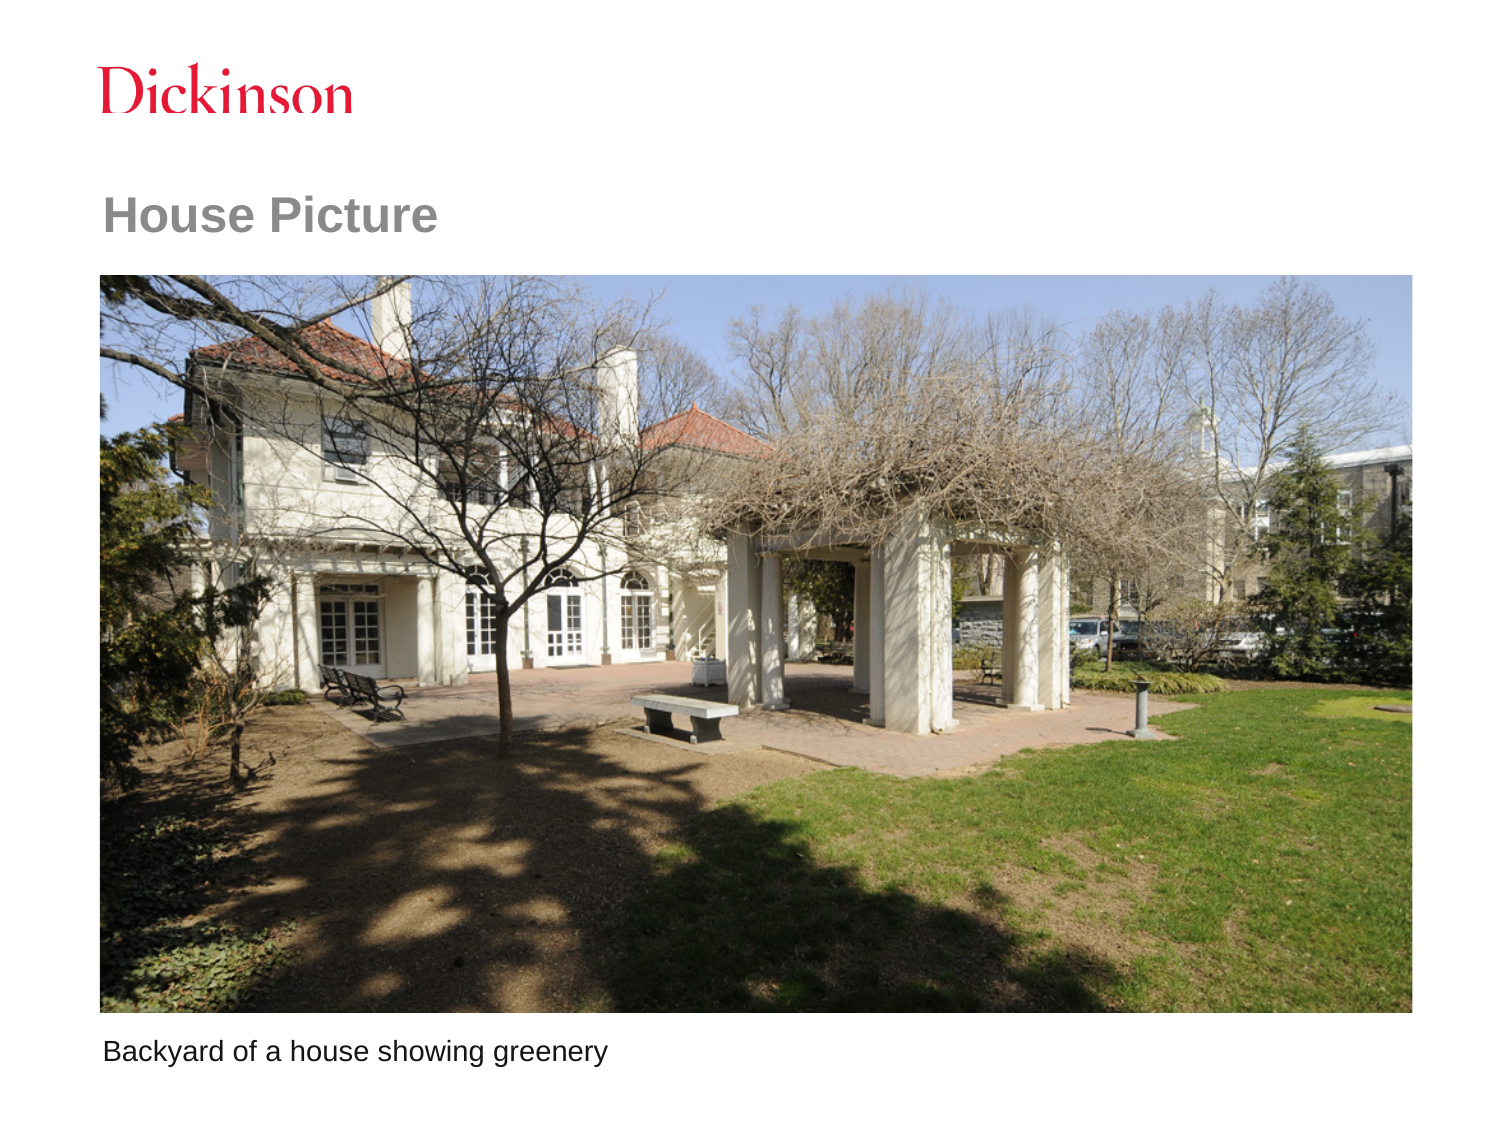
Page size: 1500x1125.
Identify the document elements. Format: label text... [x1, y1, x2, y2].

title House Picture [87, 174, 1425, 250]
picture [99, 274, 1413, 1013]
list Backyard of a house showing greenery [87, 1025, 1425, 1083]
